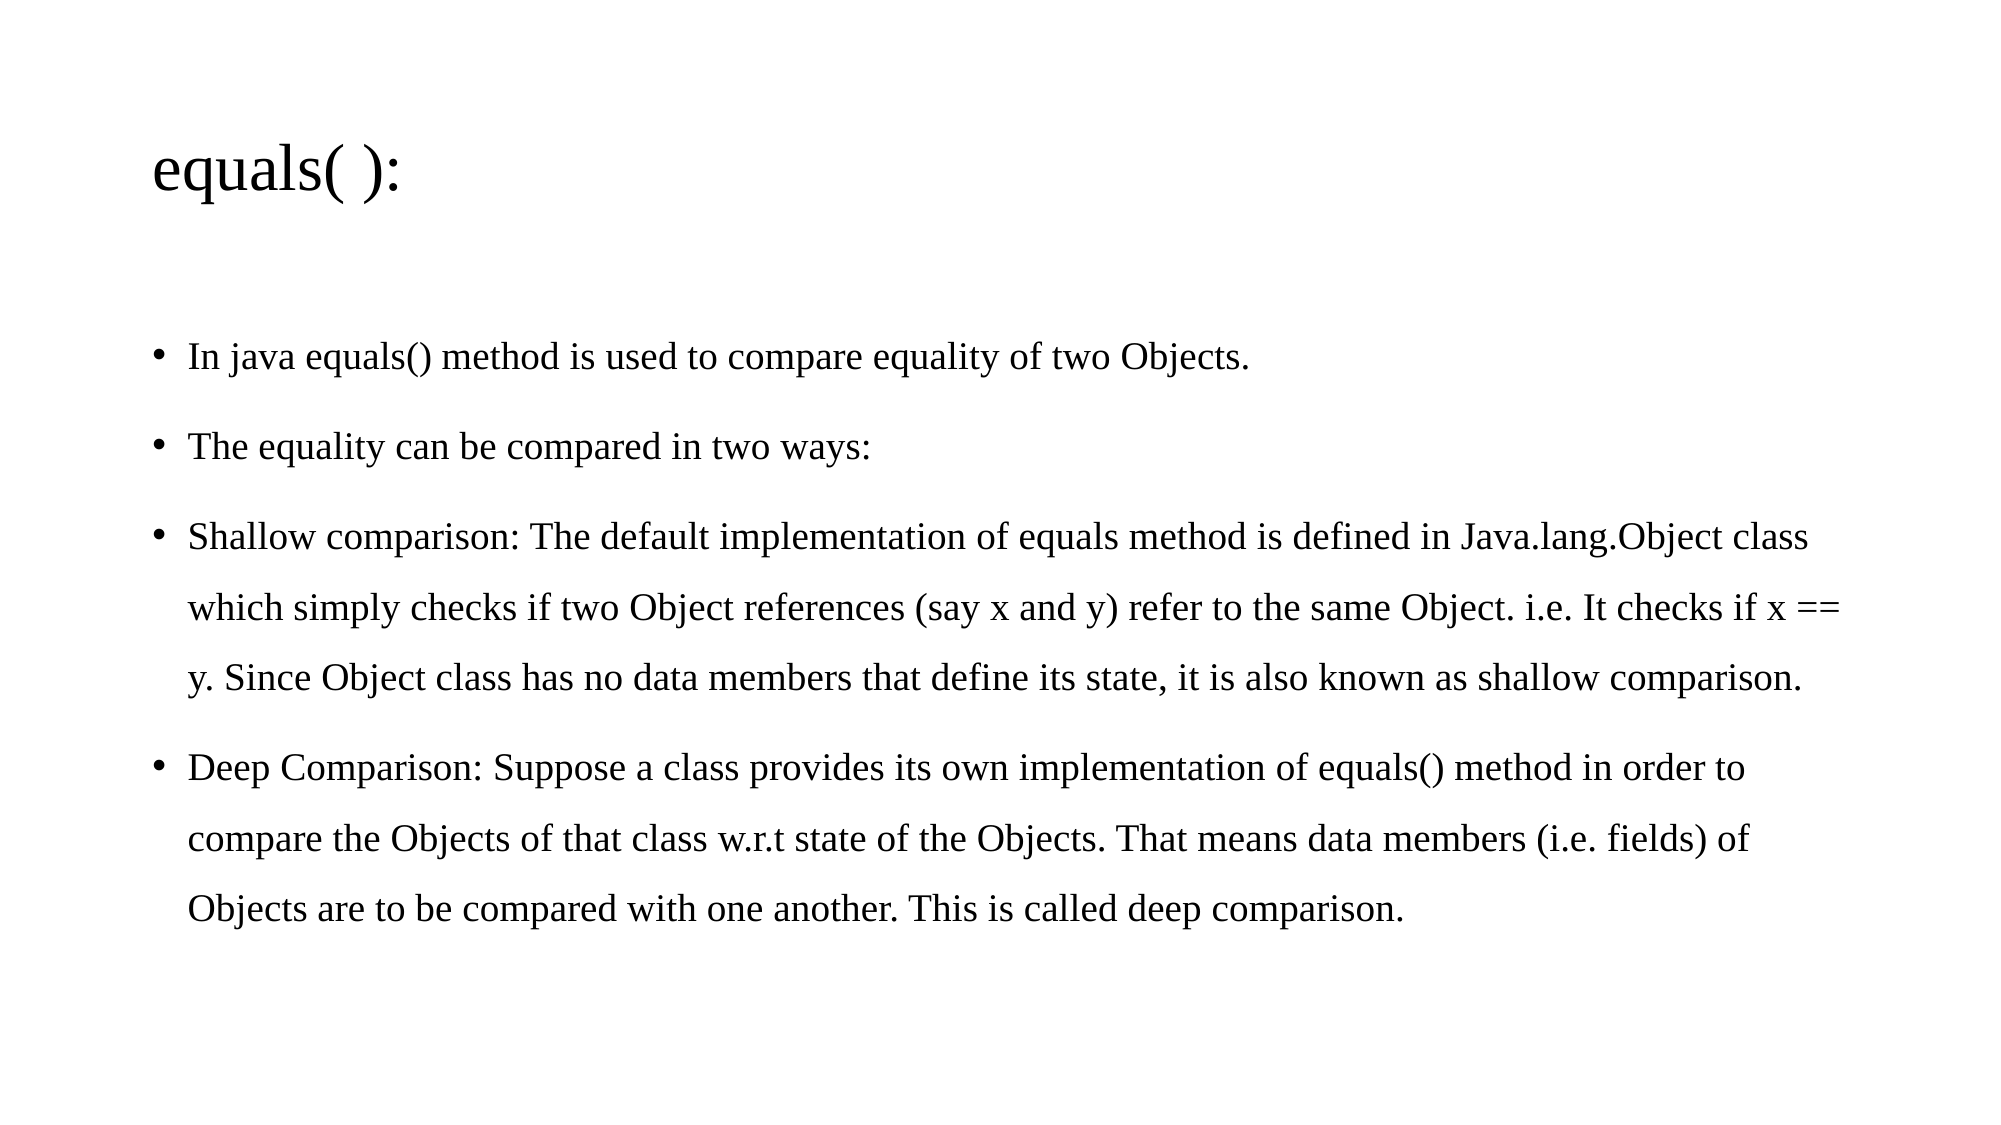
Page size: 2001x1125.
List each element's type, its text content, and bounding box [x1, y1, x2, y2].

title equals( ): [137, 59, 1863, 278]
list In java equals() method is used to compare equality of two Objects. The equality can be compared in two ways: Shallow comparison: The default implementation of equals method is defined in Java.lang.Object class which simply checks if two Object references (say x and y) refer to the same Object. i.e. It checks if x == y. Since Object class has no data members that define its state, it is also known as shallow comparison. Deep Comparison: Suppose a class provides its own implementation of equals() method in order to compare the Objects of that class w.r.t state of the Objects. That means data members (i.e. fields) of Objects are to be compared with one another. This is called deep comparison. [137, 299, 1863, 1014]
